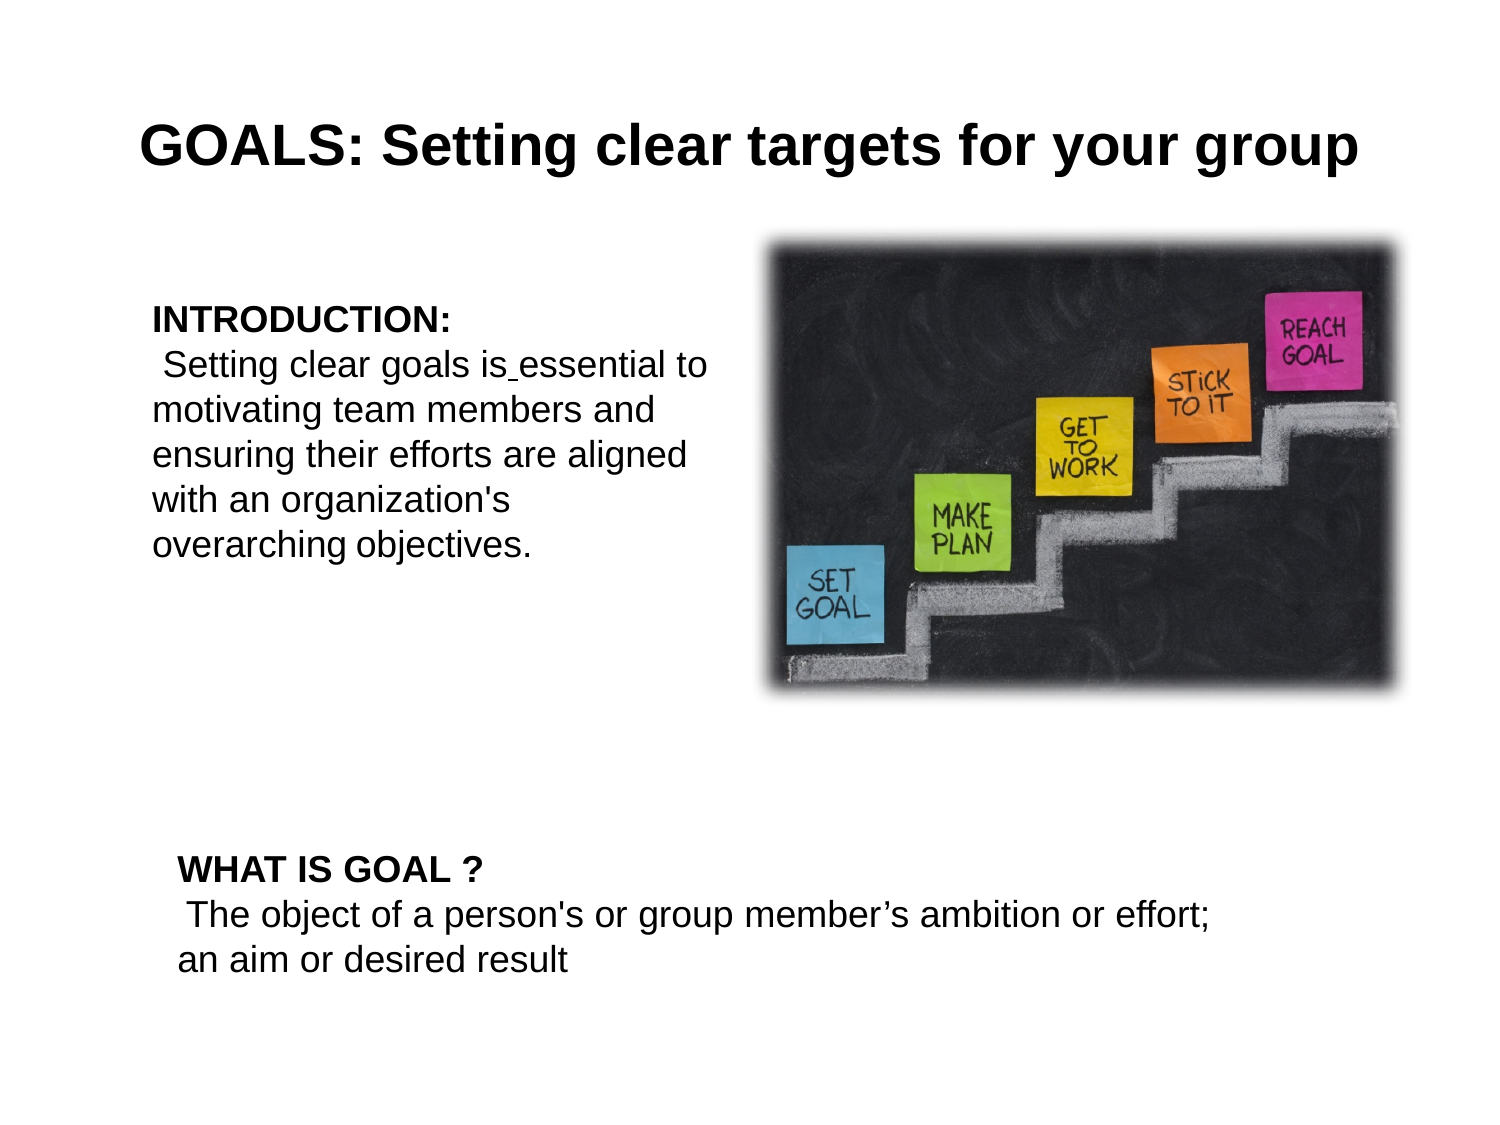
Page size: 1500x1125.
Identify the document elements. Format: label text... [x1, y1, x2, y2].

text_box INTRODUCTION: Setting clear goals is essential to motivating team members and ensuring their efforts are aligned with an organization's overarching objectives. [137, 287, 725, 573]
picture [749, 224, 1413, 709]
text_box GOALS: Setting clear targets for your group [87, 99, 1413, 185]
text_box WHAT IS GOAL ? The object of a person's or group member’s ambition or effort; an aim or desired result [162, 837, 1250, 988]
